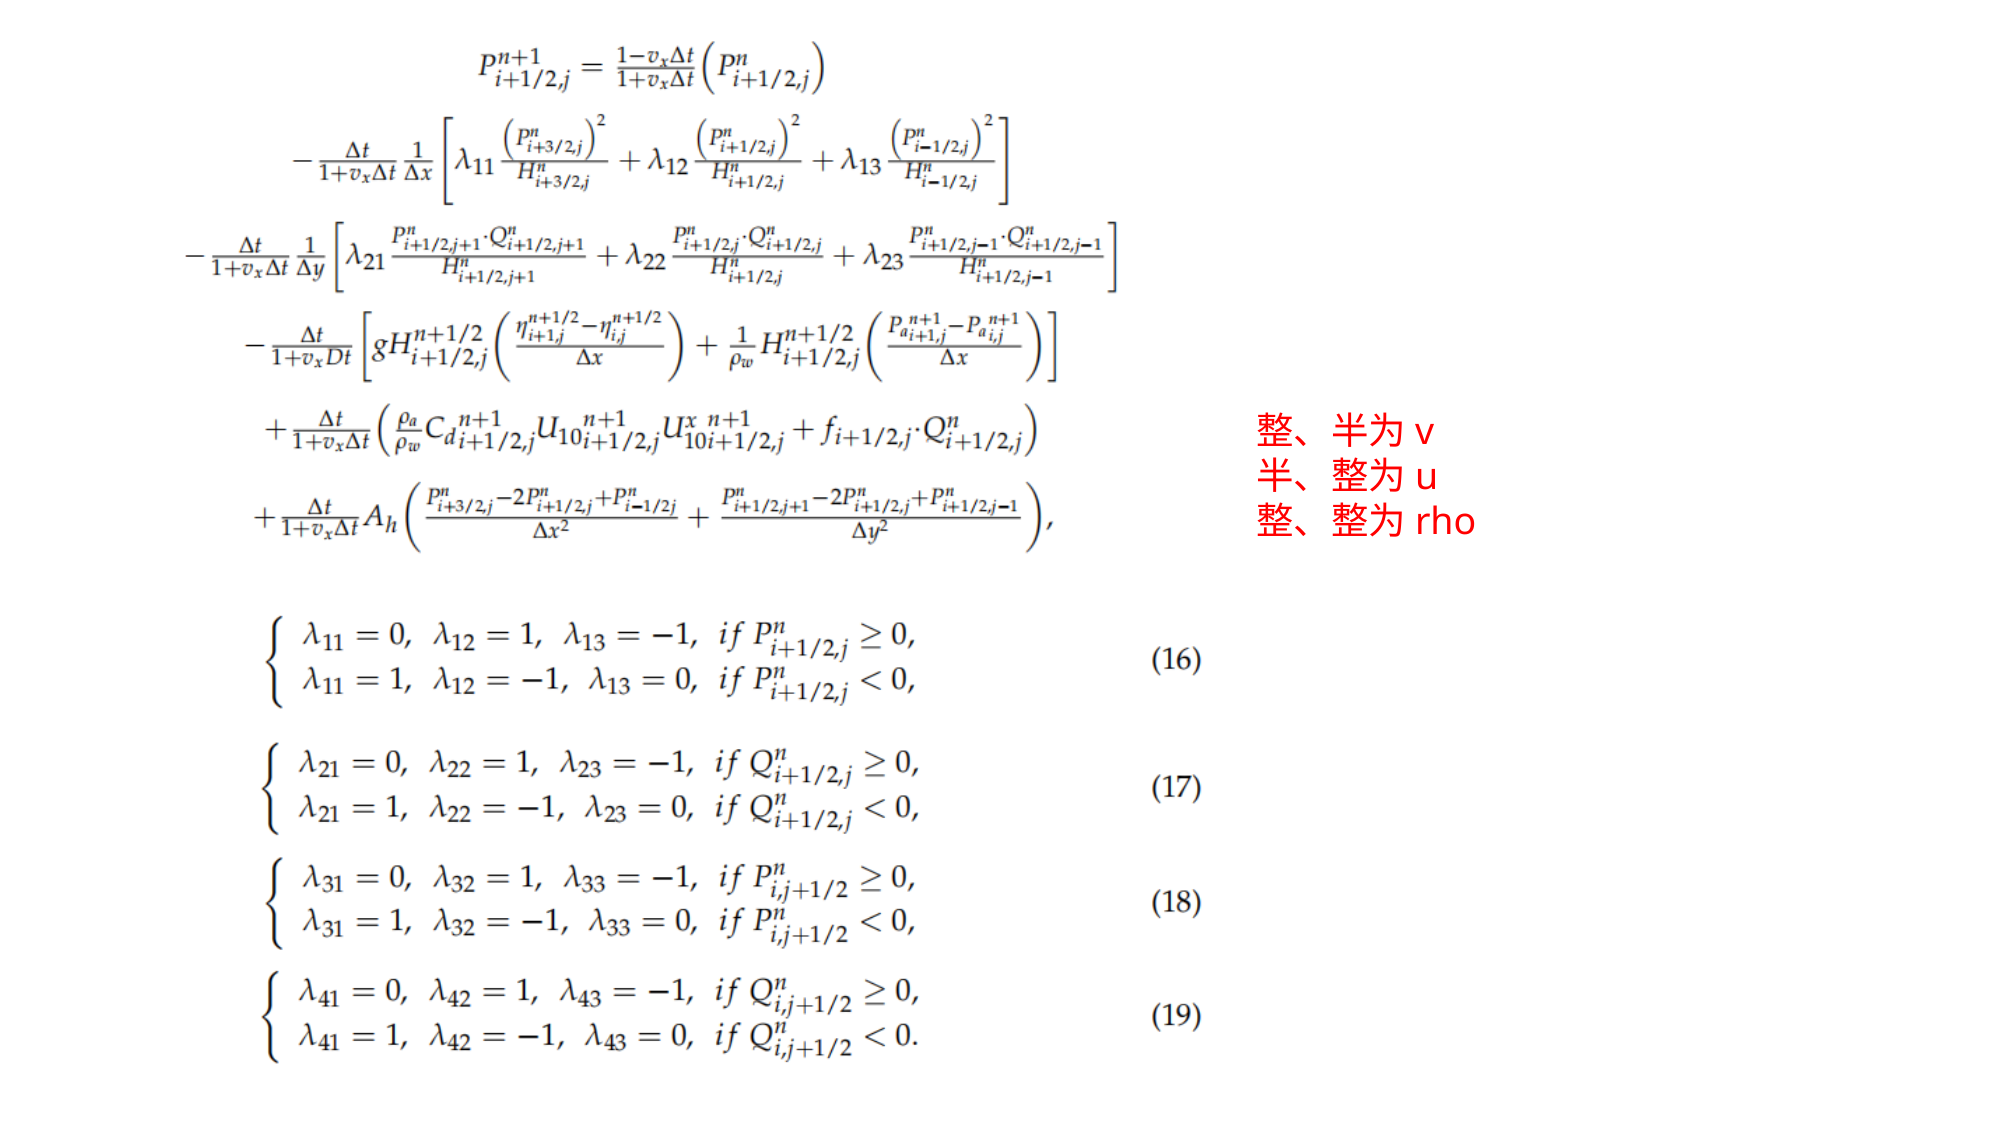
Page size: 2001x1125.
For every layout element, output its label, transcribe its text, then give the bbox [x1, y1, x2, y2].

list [54, 595, 1251, 1079]
picture [116, 14, 1190, 581]
text_box 整、半为v 半、整为u 整、整为rho [1241, 399, 1589, 550]
